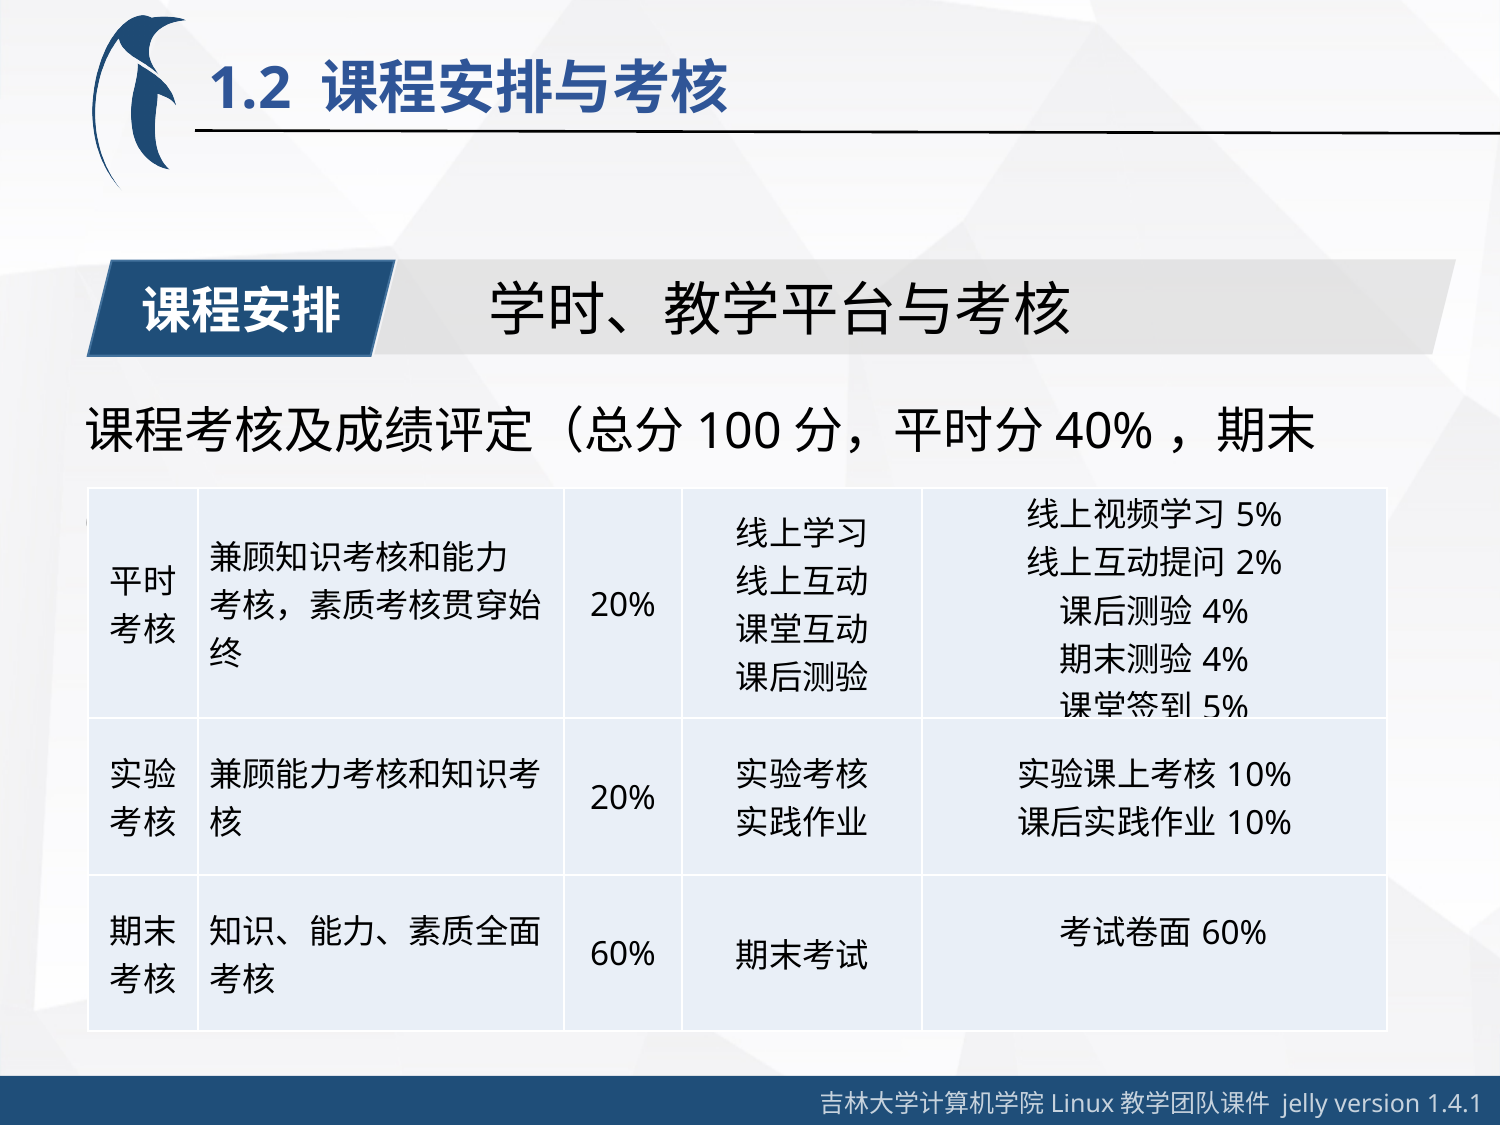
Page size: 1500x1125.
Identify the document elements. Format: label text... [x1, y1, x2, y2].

table_header 20% [565, 489, 681, 717]
table_header 线上视频学习5% 线上互动提问2% 课后测验4% 期末测验4% 课堂签到5% [923, 489, 1386, 717]
text_box 课程考核及成绩评定（总分100分，平时分40%，期末60%） [69, 360, 1438, 556]
picture [0, 0, 1500, 1075]
table_header 平时考核 [89, 489, 197, 717]
table_cell 实验课上考核10% 课后实践作业10% [923, 719, 1386, 874]
table_cell 知识、能力、素质全面 考核 [199, 876, 563, 1030]
table_header 兼顾知识考核和能力 考核，素质考核贯穿始 终 [199, 489, 563, 717]
text_box 1.2 课程安排与考核 [193, 42, 1291, 128]
table_cell 实验考核 实践作业 [683, 719, 921, 874]
text_box 课程安排 [86, 259, 396, 357]
text_box 学时、教学平台与考核 [372, 258, 1458, 356]
table_cell 60% [565, 876, 681, 1030]
table_cell 兼顾能力考核和知识考核 [199, 719, 563, 874]
table_cell 考试卷面60% [923, 876, 1386, 1030]
table_cell 20% [565, 719, 681, 874]
table_header 线上学习 线上互动 课堂互动 课后测验 [683, 489, 921, 717]
table_cell 实验考核 [89, 719, 197, 874]
table_cell 期末考核 [89, 876, 197, 1030]
table_cell 期末考试 [683, 876, 921, 1030]
